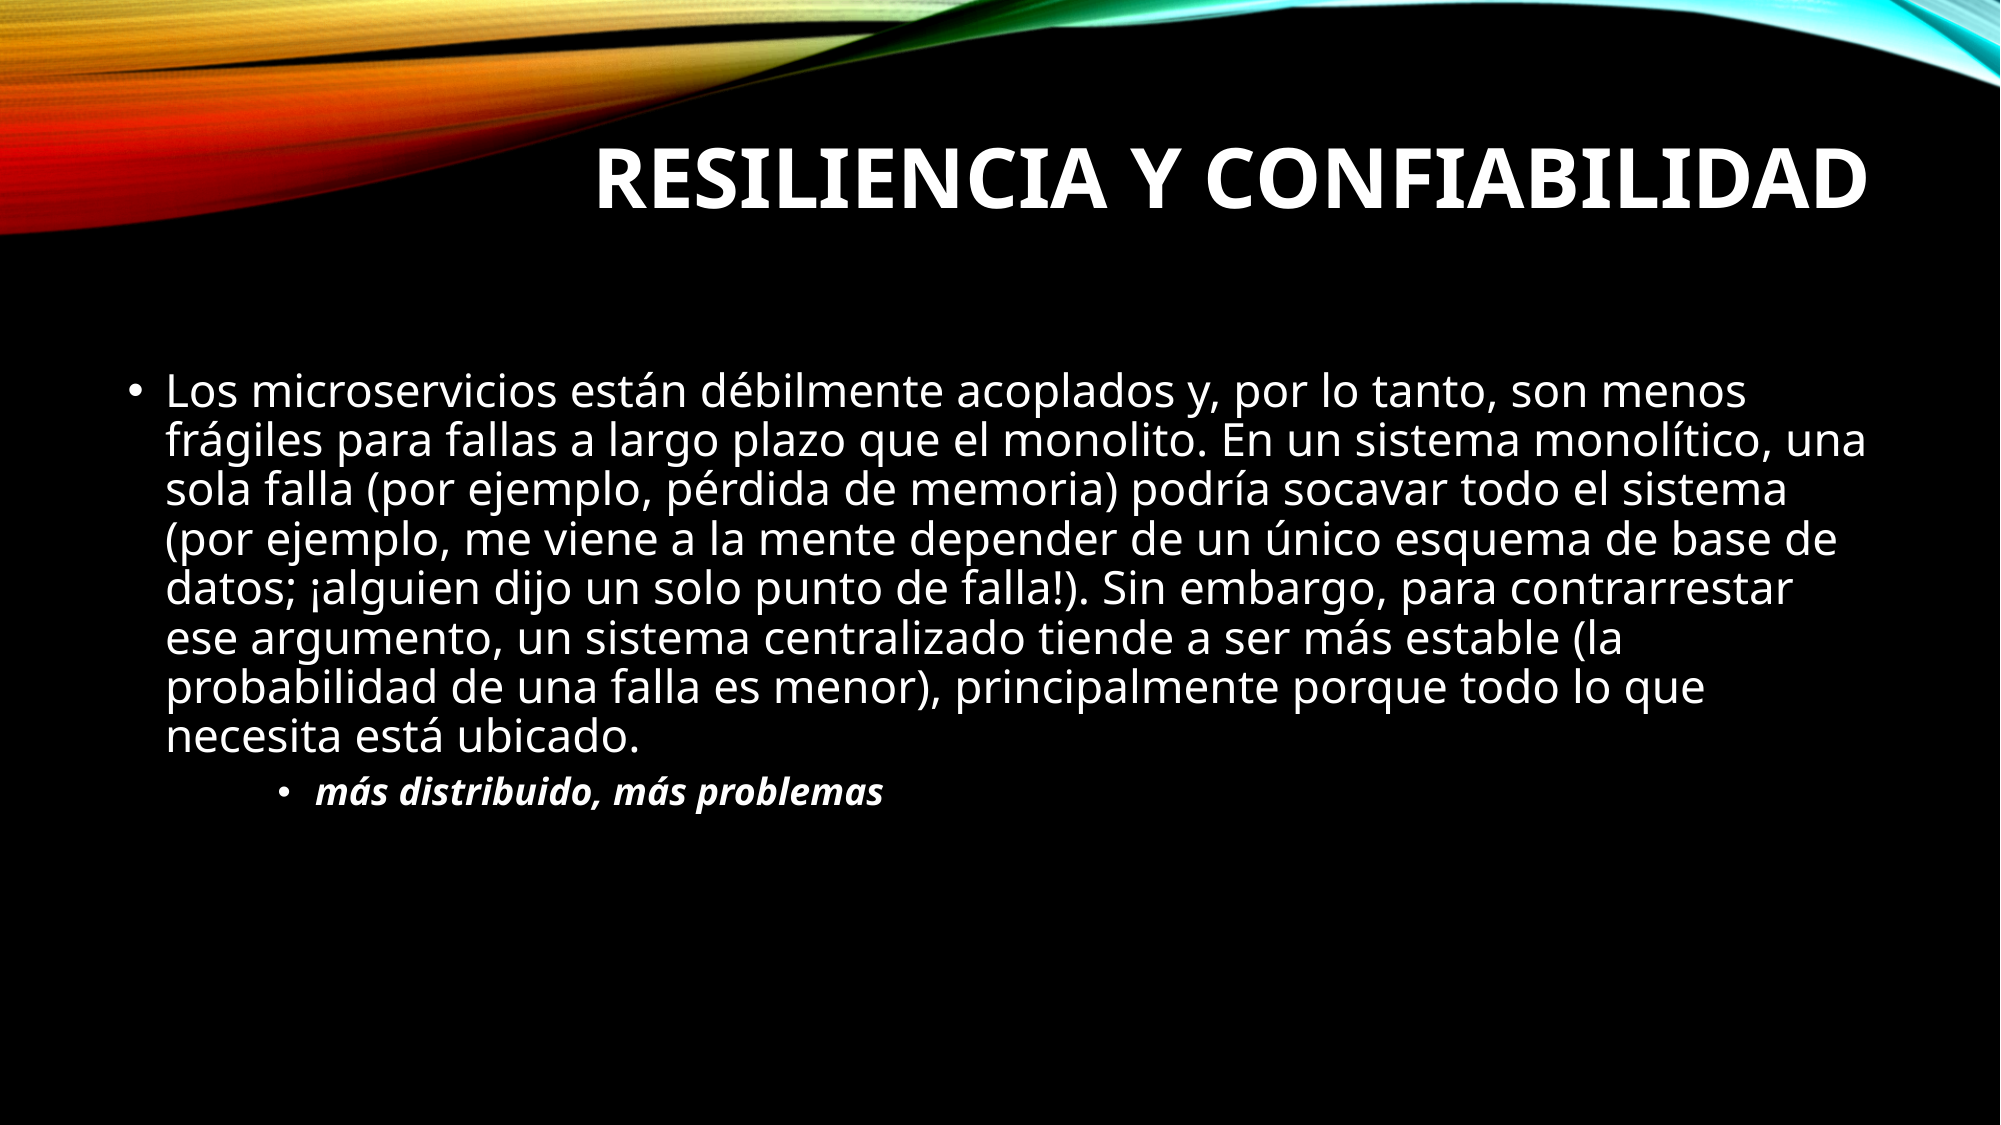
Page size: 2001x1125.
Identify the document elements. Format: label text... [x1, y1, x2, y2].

list Los microservicios están débilmente acoplados y, por lo tanto, son menos frágiles para fallas a largo plazo que el monolito. En un sistema monolítico, una sola falla (por ejemplo, pérdida de memoria) podría socavar todo el sistema (por ejemplo, me viene a la mente depender de un único esquema de base de datos; ¡alguien dijo un solo punto de falla!). Sin embargo, para contrarrestar ese argumento, un sistema centralizado tiende a ser más estable (la probabilidad de una falla es menor), principalmente porque todo lo que necesita está ubicado. más distribuido, más problemas [112, 360, 1888, 1021]
picture [0, 0, 2000, 237]
title Resiliencia y confiabilidad [474, 125, 1888, 338]
